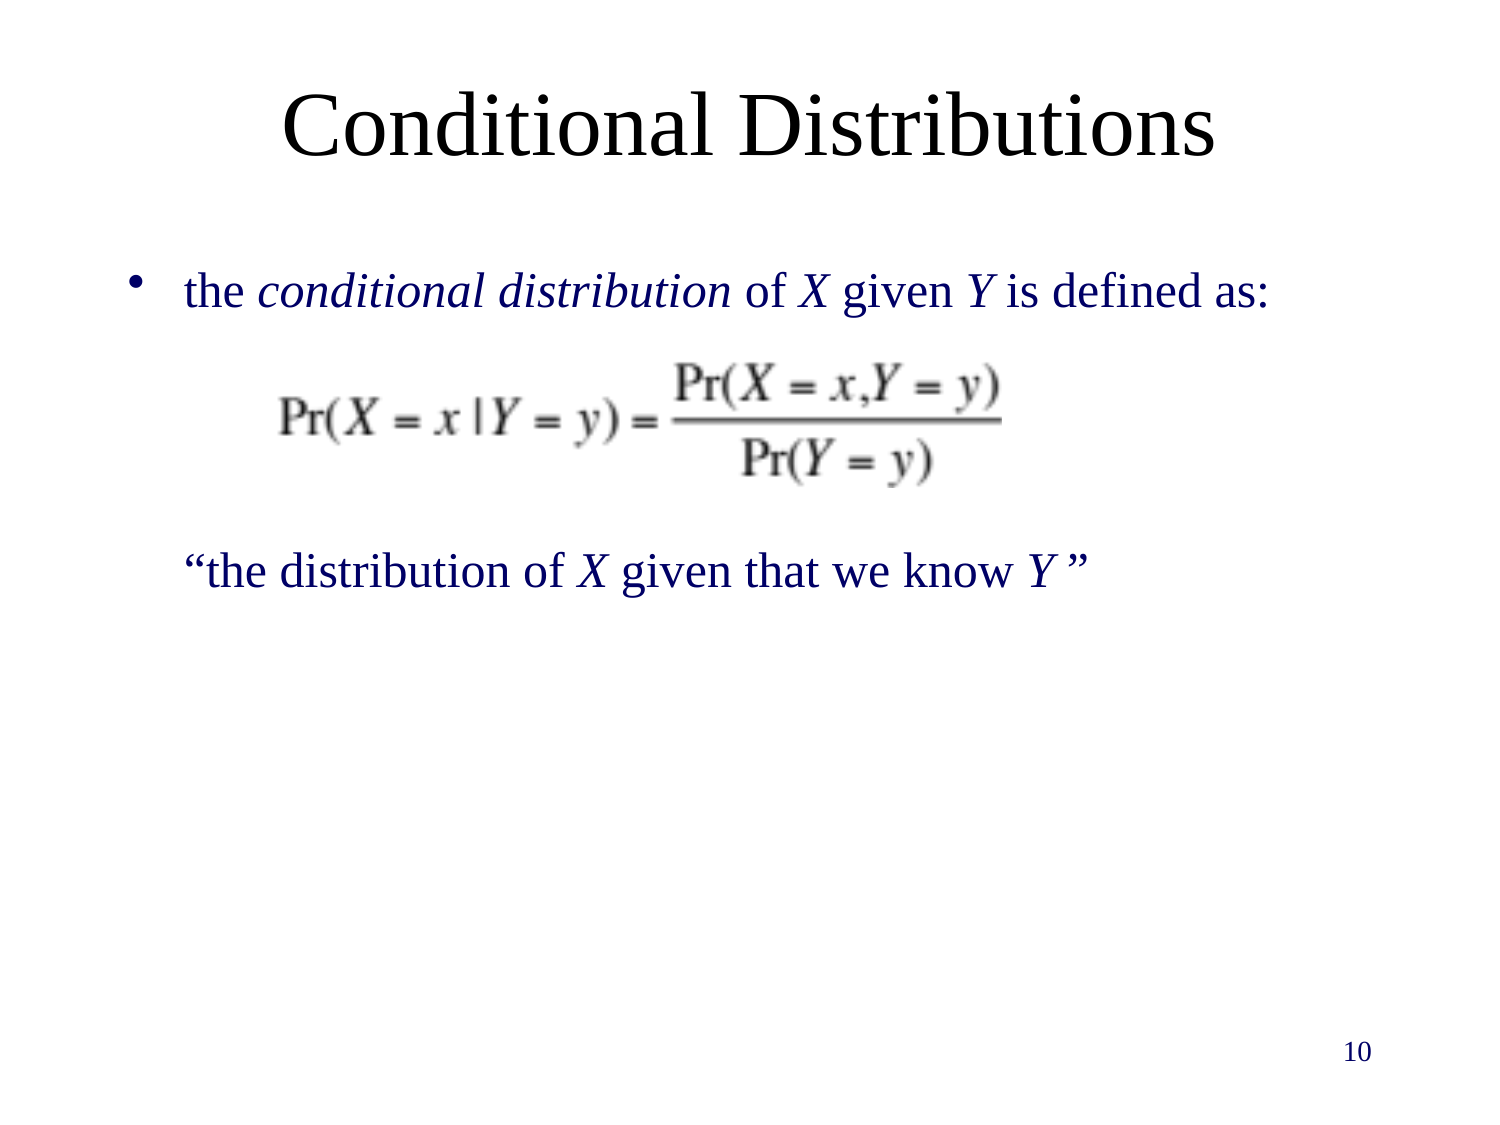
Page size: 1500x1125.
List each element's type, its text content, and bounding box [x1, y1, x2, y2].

title Conditional Distributions [112, 50, 1388, 188]
list the conditional distribution of X given Y is defined as: “the distribution of X given that we know Y ” [112, 249, 1388, 1063]
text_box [273, 353, 1003, 488]
slide_number 10 [1074, 1024, 1388, 1101]
